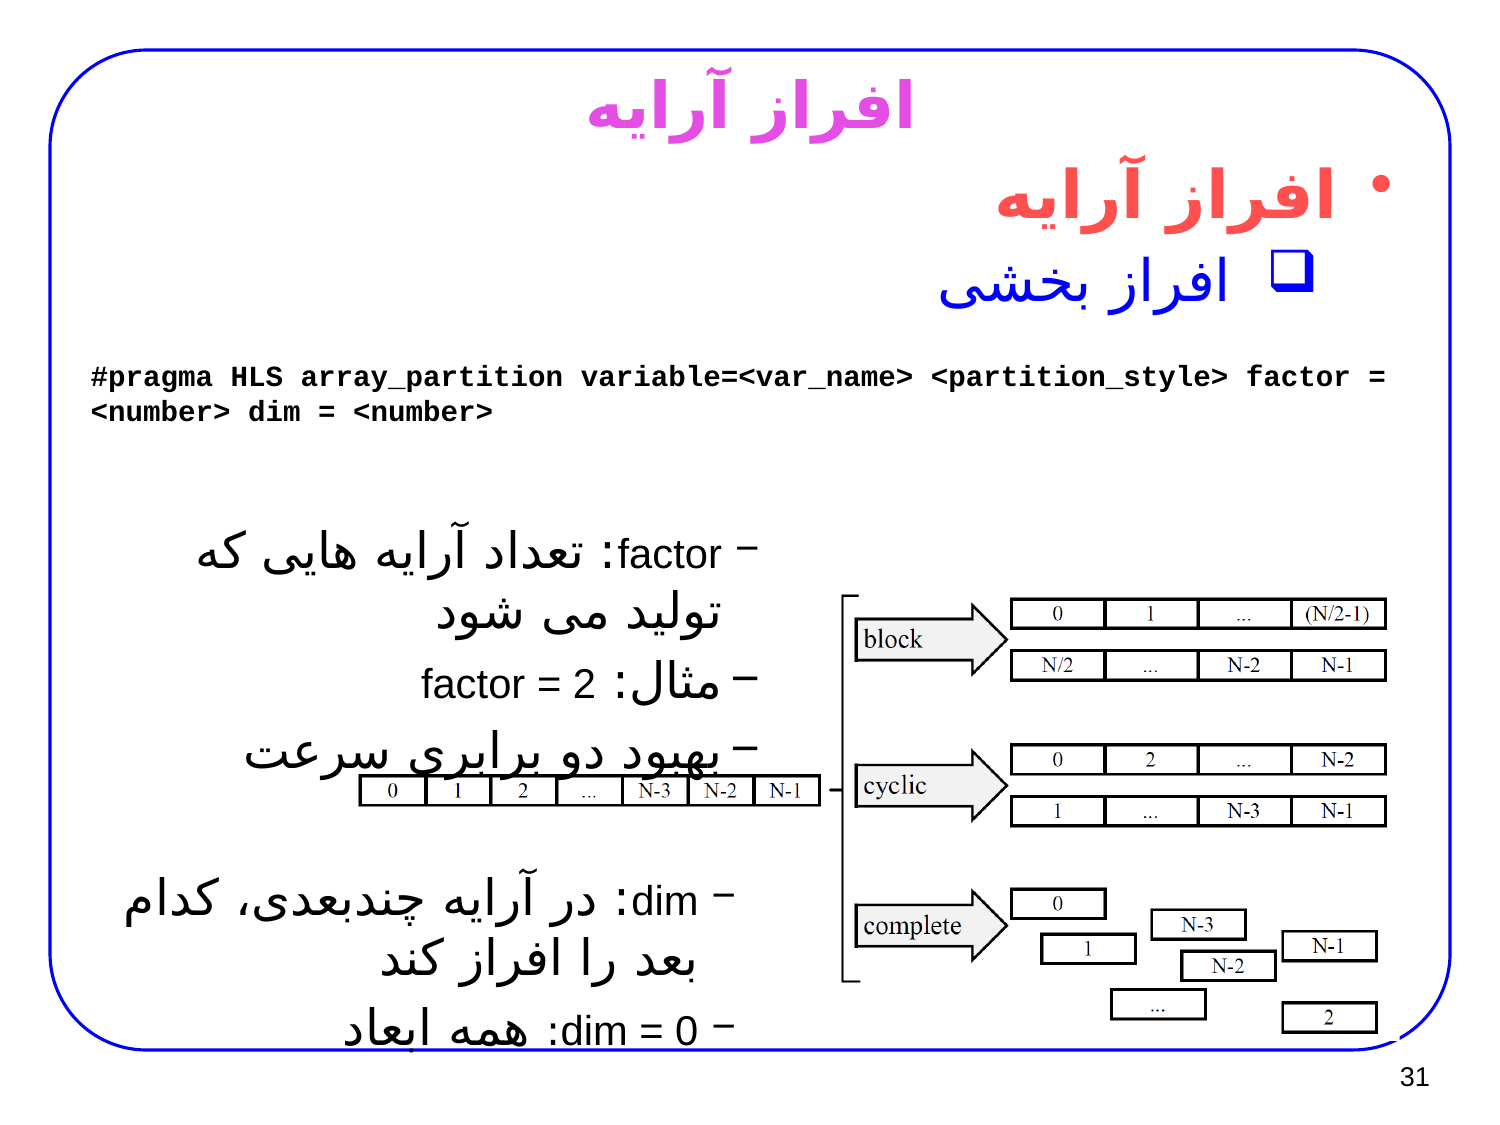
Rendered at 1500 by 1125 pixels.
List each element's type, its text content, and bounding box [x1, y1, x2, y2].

text_box dim: در آرایه چندبعدی، کدام بعد را افراز کند dim = 0: همه ابعاد [41, 857, 332, 988]
text_box #pragma HLS array_partition variable=<var_name> <partition_style> factor = <number> dim = <number> [75, 349, 1411, 435]
title افراز آرایه [113, 66, 1389, 140]
list factor: تعداد آرایه هایی که تولید می شود مثال: factor = 2 بهبود دو برابری سرعت [88, 509, 927, 636]
slide_number 31 [1351, 1047, 1444, 1104]
text_box افراز آرایه افراز بخشی [135, 143, 1411, 353]
picture [337, 578, 1400, 1041]
